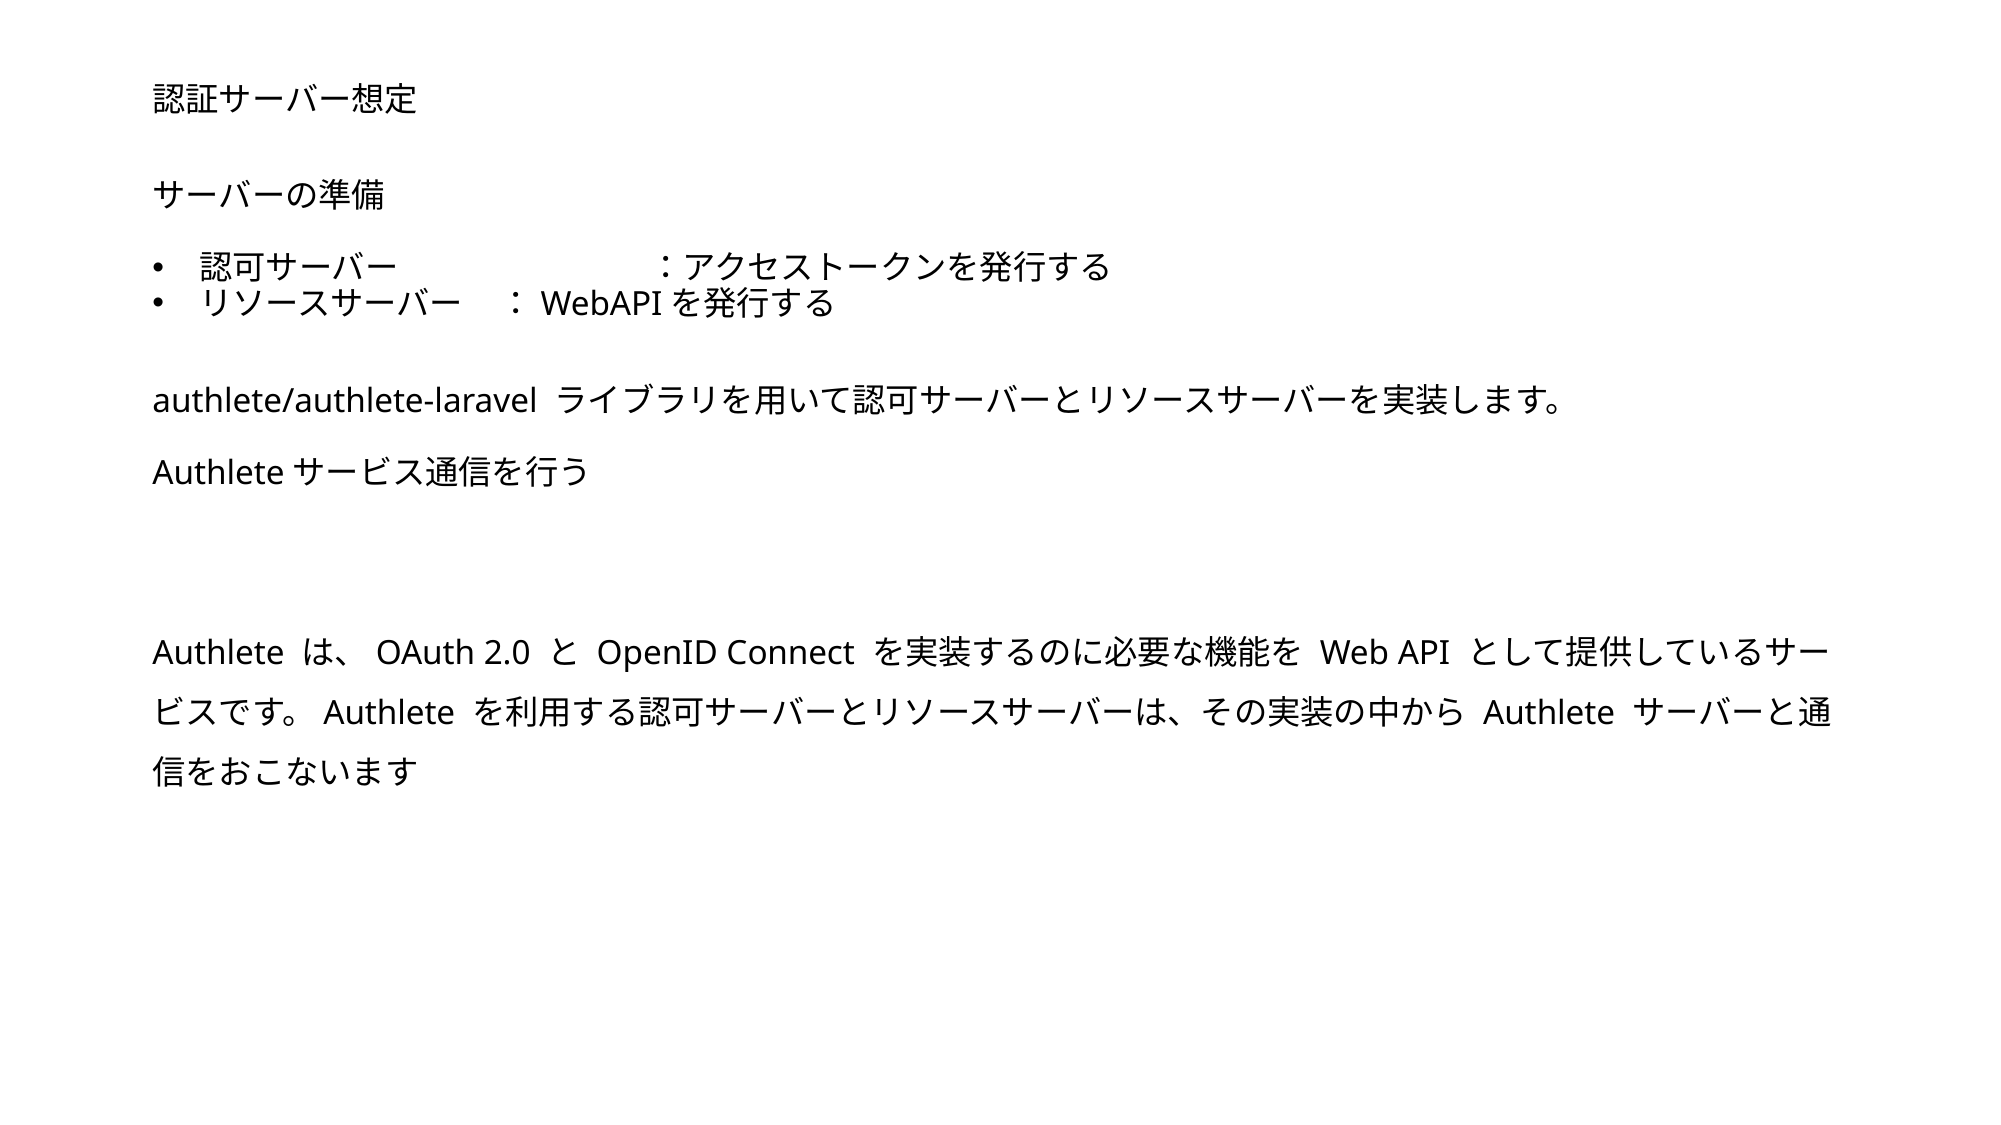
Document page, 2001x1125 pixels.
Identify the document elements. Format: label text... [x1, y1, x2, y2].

text_box サーバーの準備 認可サーバー ：アクセストークンを発行する リソースサーバー ：WebAPIを発行する [137, 126, 1863, 361]
title 認証サーバー想定 [137, 74, 1863, 126]
text_box authlete/authlete-laravel ライブラリを用いて認可サーバーとリソースサーバーを実装します。 Authleteサービス通信を行う [137, 361, 1863, 514]
text_box Authlete は、OAuth 2.0 と OpenID Connect を実装するのに必要な機能を Web API として提供しているサービスです。Authlete を利用する認可サーバーとリソースサーバーは、その実装の中から Authlete サーバーと通信をおこないます [137, 595, 1863, 807]
